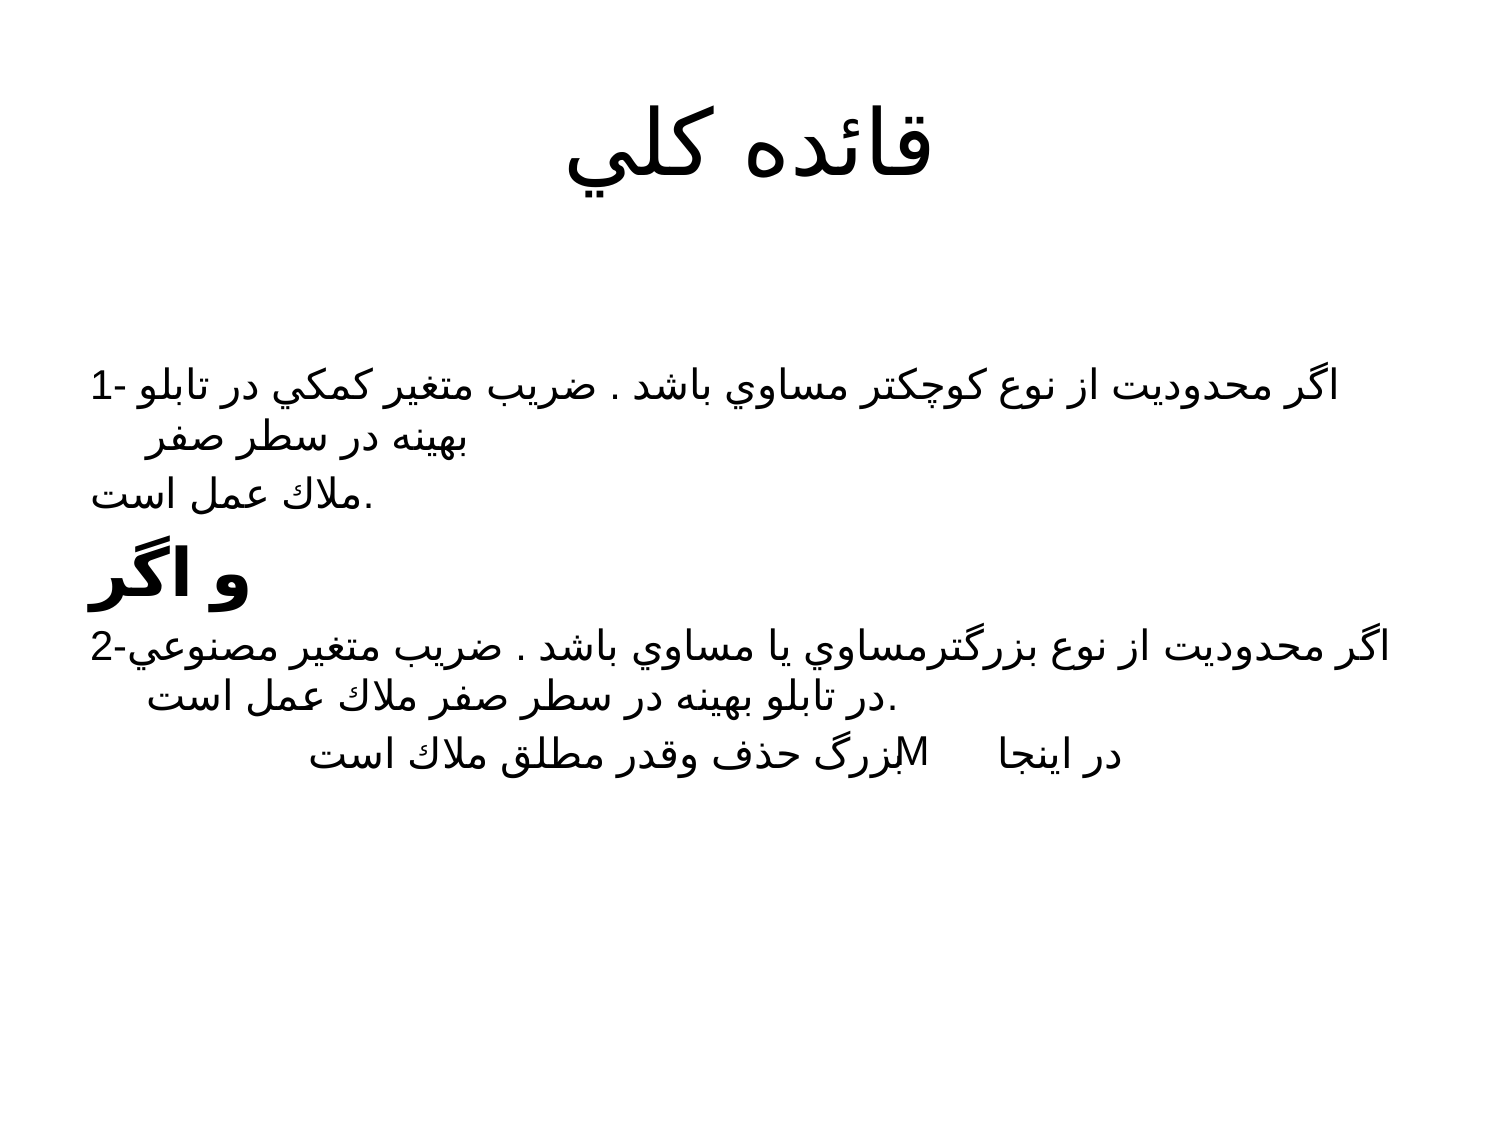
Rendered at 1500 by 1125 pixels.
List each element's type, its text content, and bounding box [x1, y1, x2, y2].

list 1- اگر محدوديت از نوع كوچكتر مساوي باشد . ضريب متغير كمكي در تابلو بهينه در سطر صفر ملاك عمل است. و اگر 2-اگر محدوديت از نوع بزرگترمساوي يا مساوي باشد . ضريب متغير مصنوعي در تابلو بهينه در سطر صفر ملاك عمل است. در اينجا بزرگ حذف وقدر مطلق ملاك است [75, 262, 1425, 1005]
title قائده كلي [75, 45, 1425, 233]
text_box M [880, 716, 945, 781]
